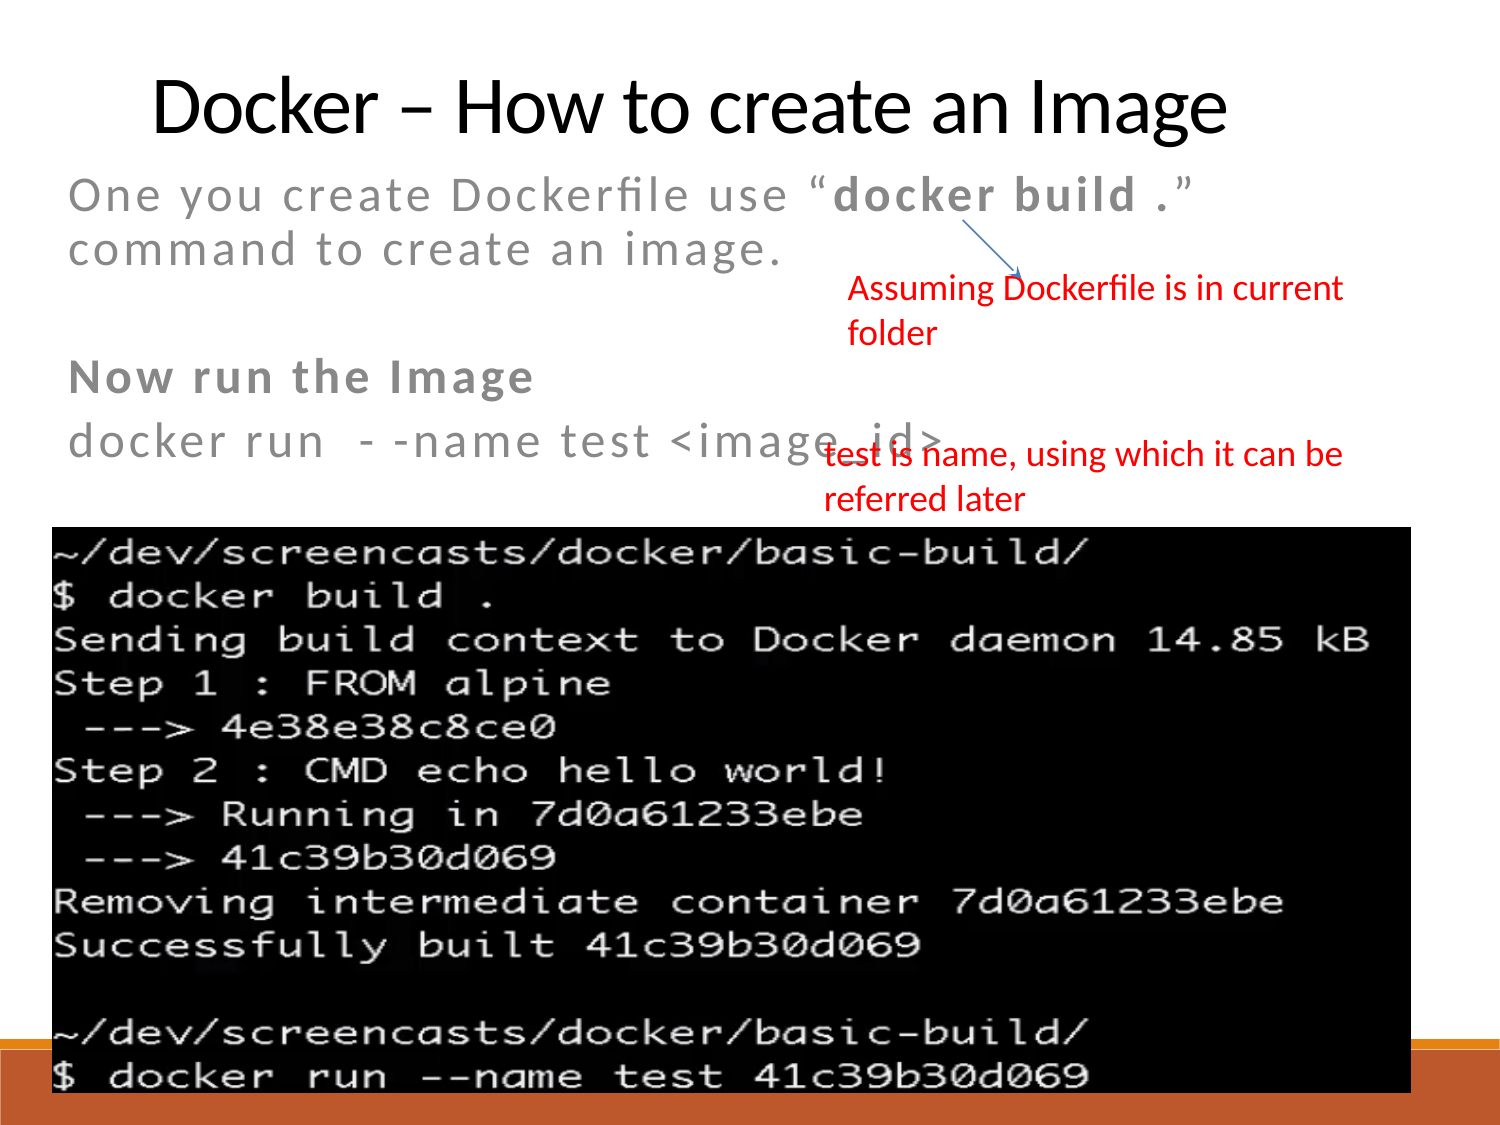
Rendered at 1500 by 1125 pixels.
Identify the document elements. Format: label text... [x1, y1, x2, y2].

text_box Assuming Dockerfile is in current folder [832, 255, 1436, 362]
picture [51, 526, 1412, 1093]
subtitle One you create Dockerfile use “docker build .” command to create an image. Now run the Image docker run - -name test <image_id> [53, 160, 1447, 1094]
text_box test is name, using which it can be referred later [809, 421, 1412, 523]
title Docker – How to create an Image [53, 54, 1329, 160]
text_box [962, 219, 1023, 280]
